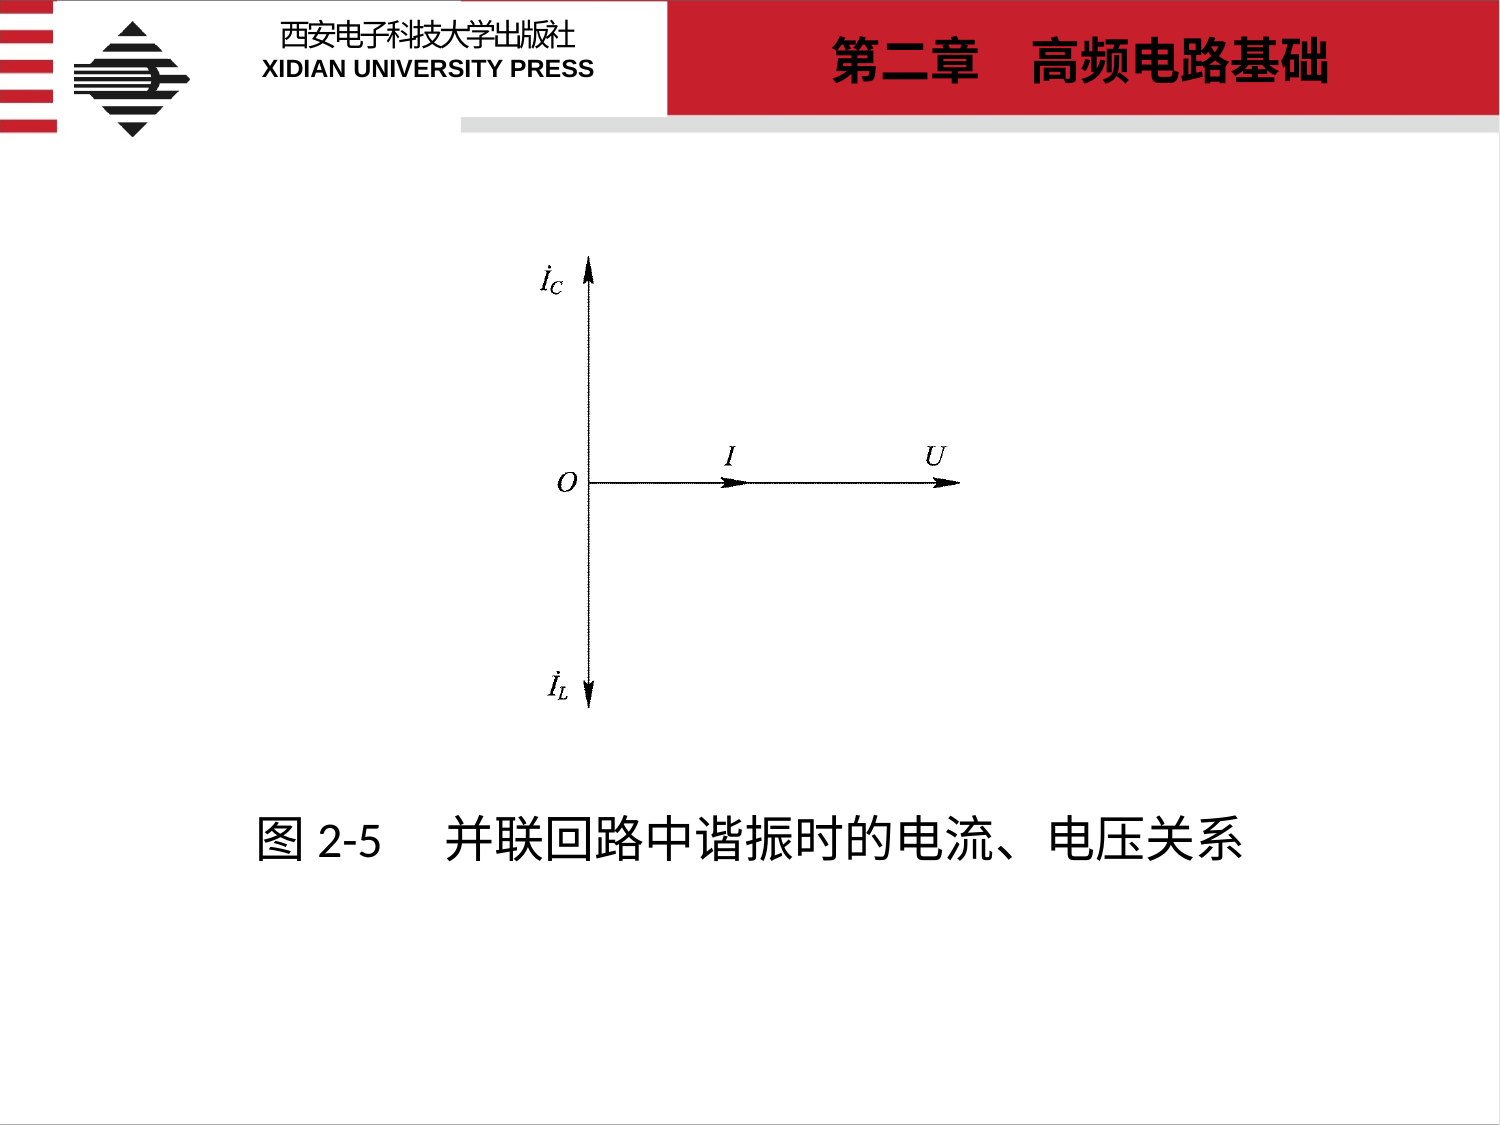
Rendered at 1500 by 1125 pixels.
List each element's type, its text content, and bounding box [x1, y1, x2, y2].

text_box 图2-5 并联回路中谐振时的电流、电压关系 [236, 800, 1264, 875]
picture [0, 0, 1500, 1125]
